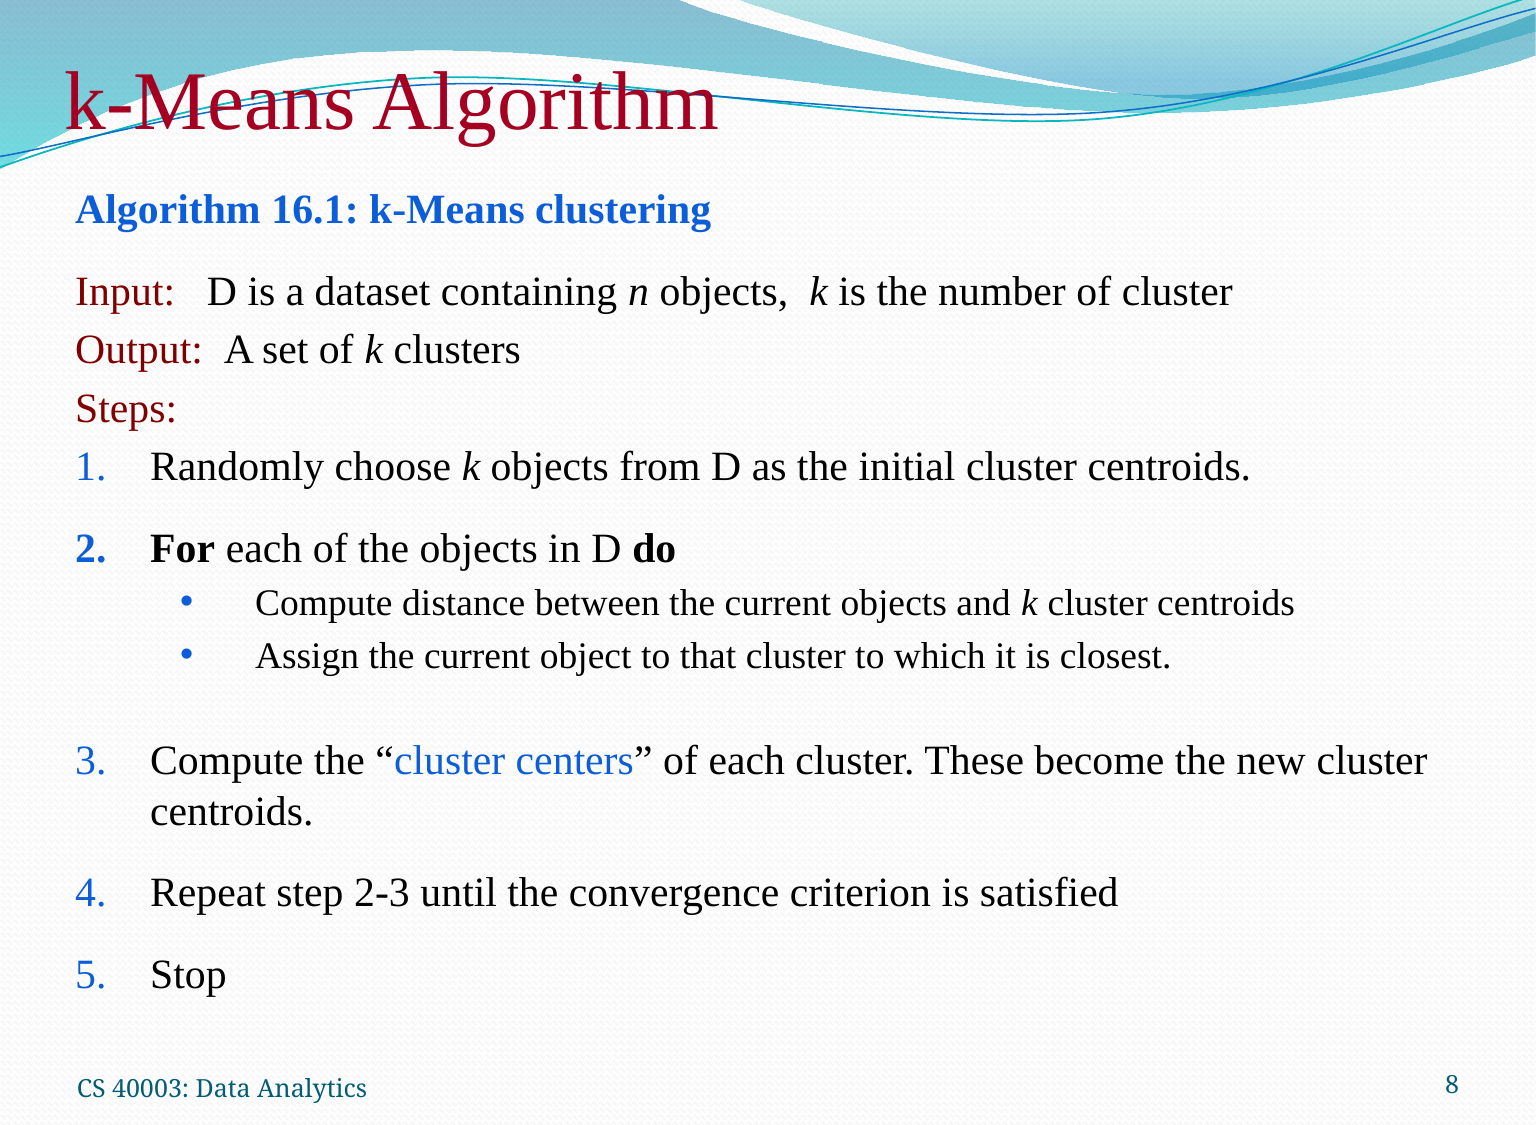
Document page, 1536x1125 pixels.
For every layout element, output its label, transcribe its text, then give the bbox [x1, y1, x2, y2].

list Algorithm 16.1: k-Means clustering Input: D is a dataset containing n objects, k is the number of cluster Output: A set of k clusters Steps: Randomly choose k objects from D as the initial cluster centroids. For each of the objects in D do Compute distance between the current objects and k cluster centroids Assign the current object to that cluster to which it is closest. Compute the “cluster centers” of each cluster. These become the new cluster centroids. Repeat step 2-3 until the convergence criterion is satisfied Stop [60, 174, 1456, 1005]
slide_number CS 40003: Data Analytics [76, 1042, 436, 1103]
title k-Means Algorithm [64, 20, 1447, 147]
slide_number 8 [1330, 1042, 1459, 1103]
